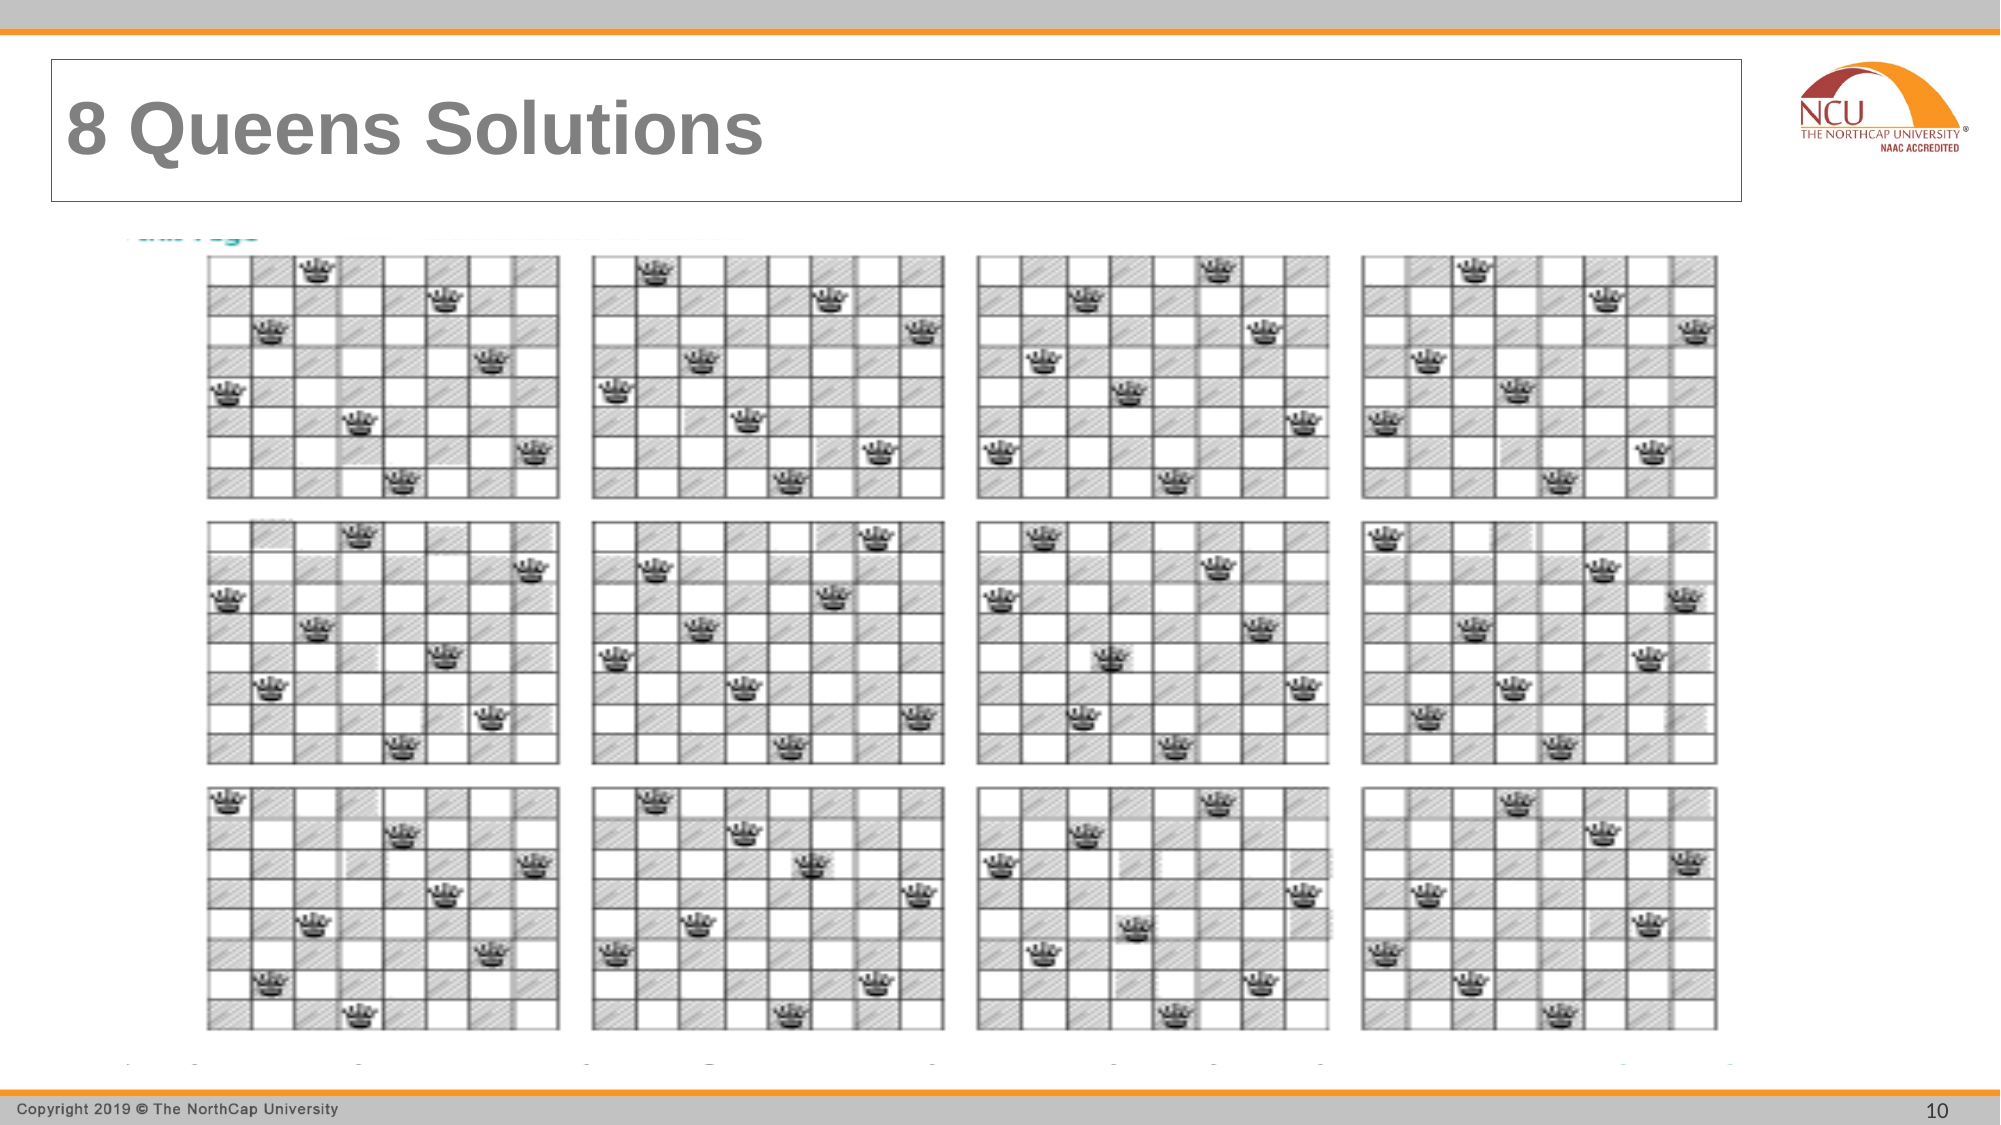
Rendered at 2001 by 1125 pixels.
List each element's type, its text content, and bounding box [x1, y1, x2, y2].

title 8 Queens Solutions [51, 59, 1742, 202]
picture [0, 0, 2000, 1125]
slide_number 10 [1791, 1094, 1964, 1125]
